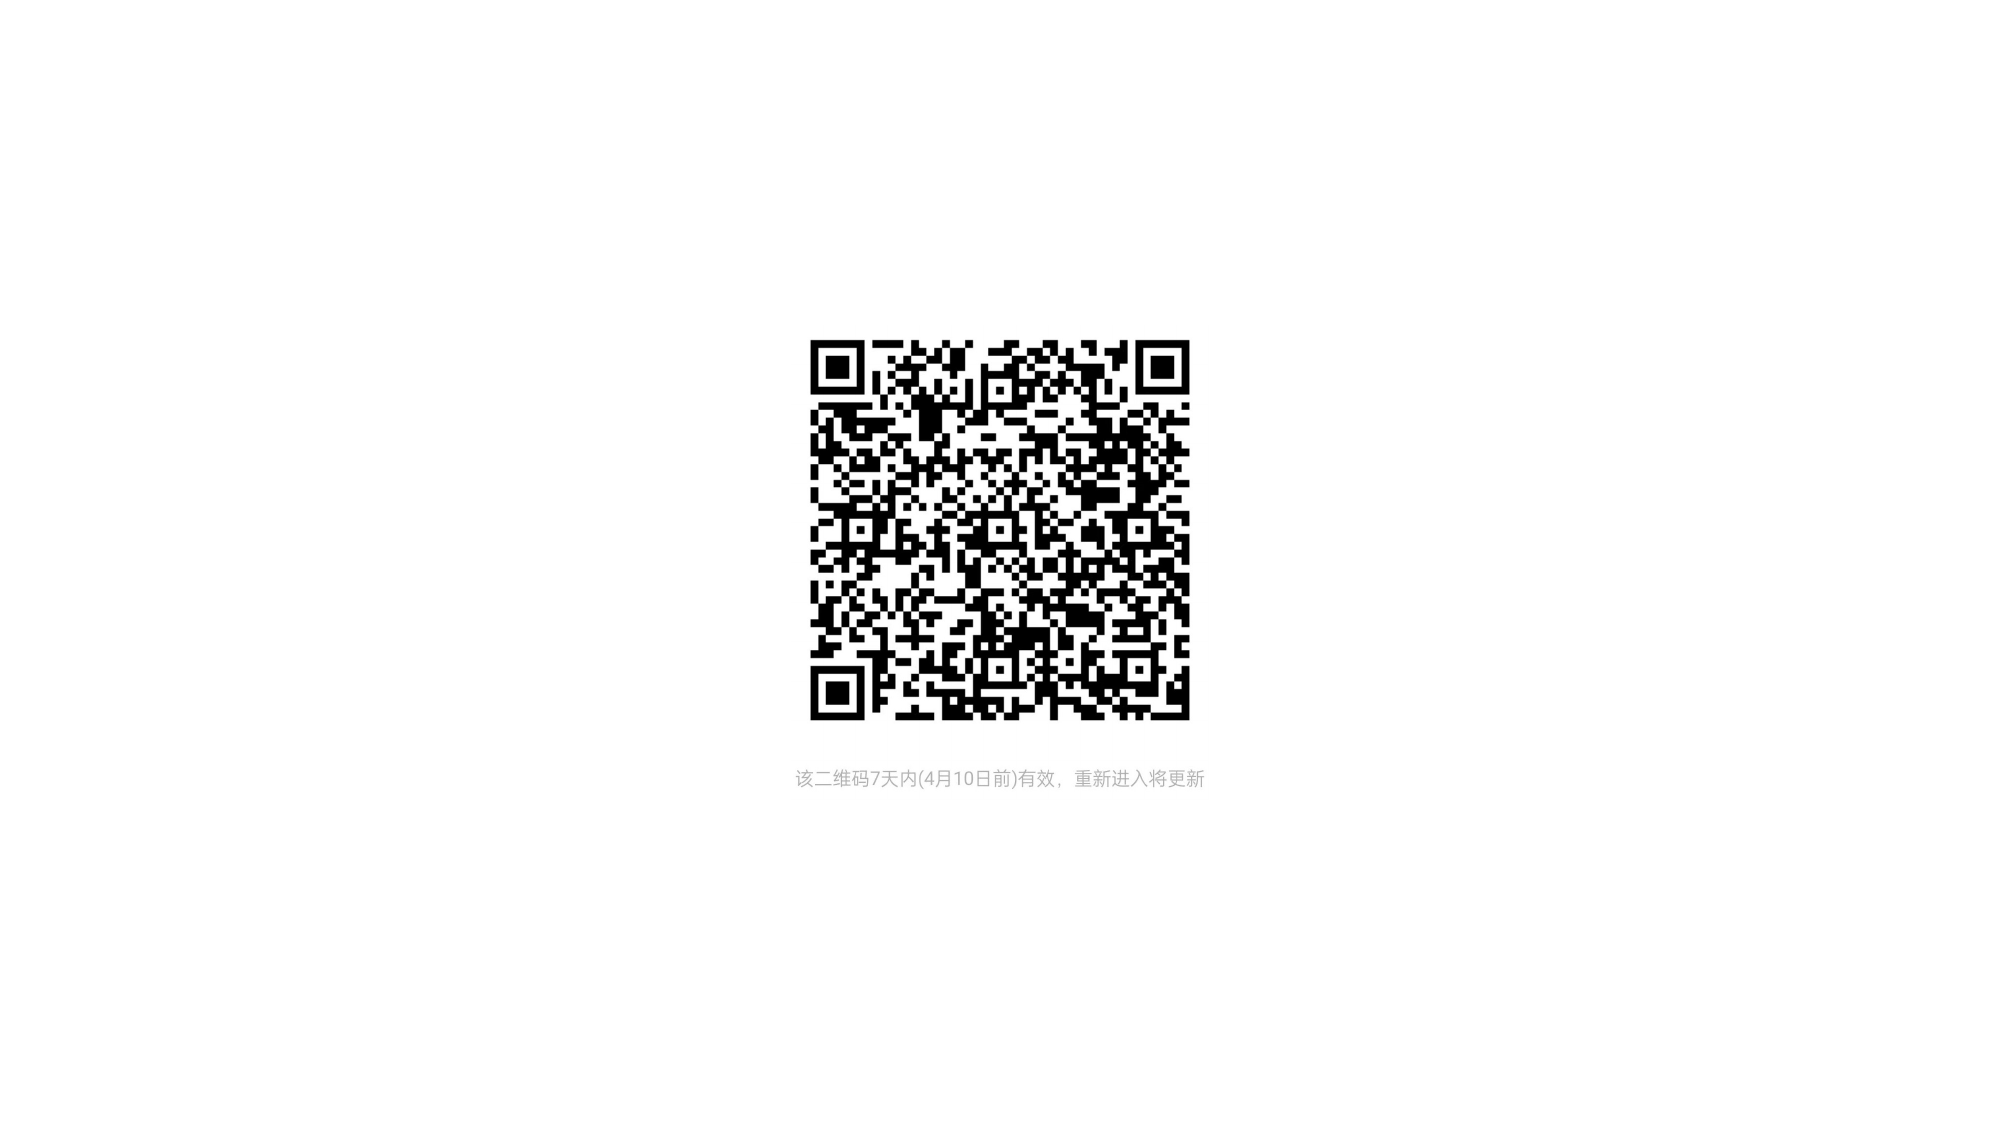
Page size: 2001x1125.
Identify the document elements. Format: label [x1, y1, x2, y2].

picture [791, 325, 1209, 800]
